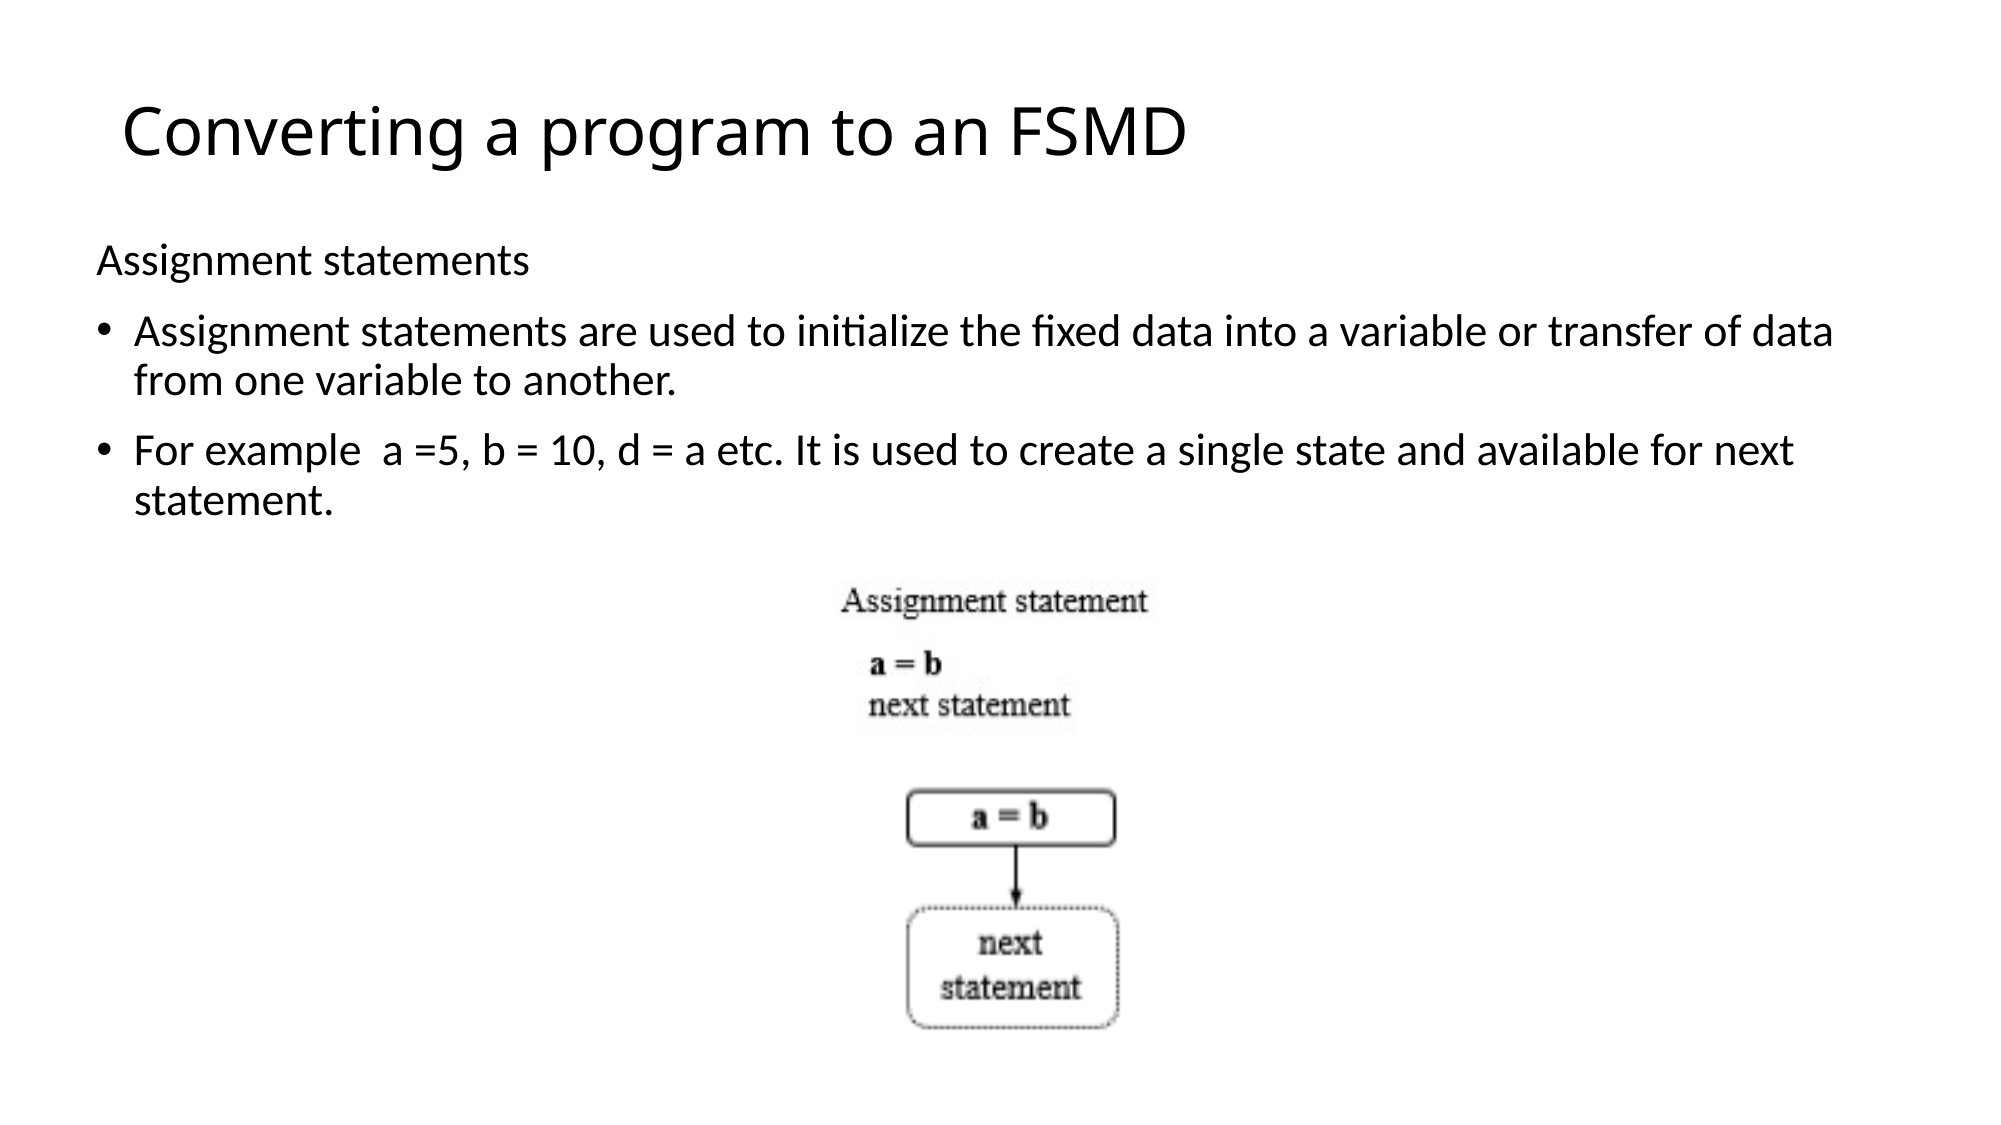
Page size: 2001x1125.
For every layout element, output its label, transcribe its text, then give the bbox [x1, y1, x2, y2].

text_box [817, 562, 1182, 1051]
title Converting a program to an FSMD [106, 74, 1726, 194]
list Assignment statements Assignment statements are used to initialize the fixed data into a variable or transfer of data from one variable to another. For example a =5, b = 10, d = a etc. It is used to create a single state and available for next statement. [81, 228, 1919, 1098]
